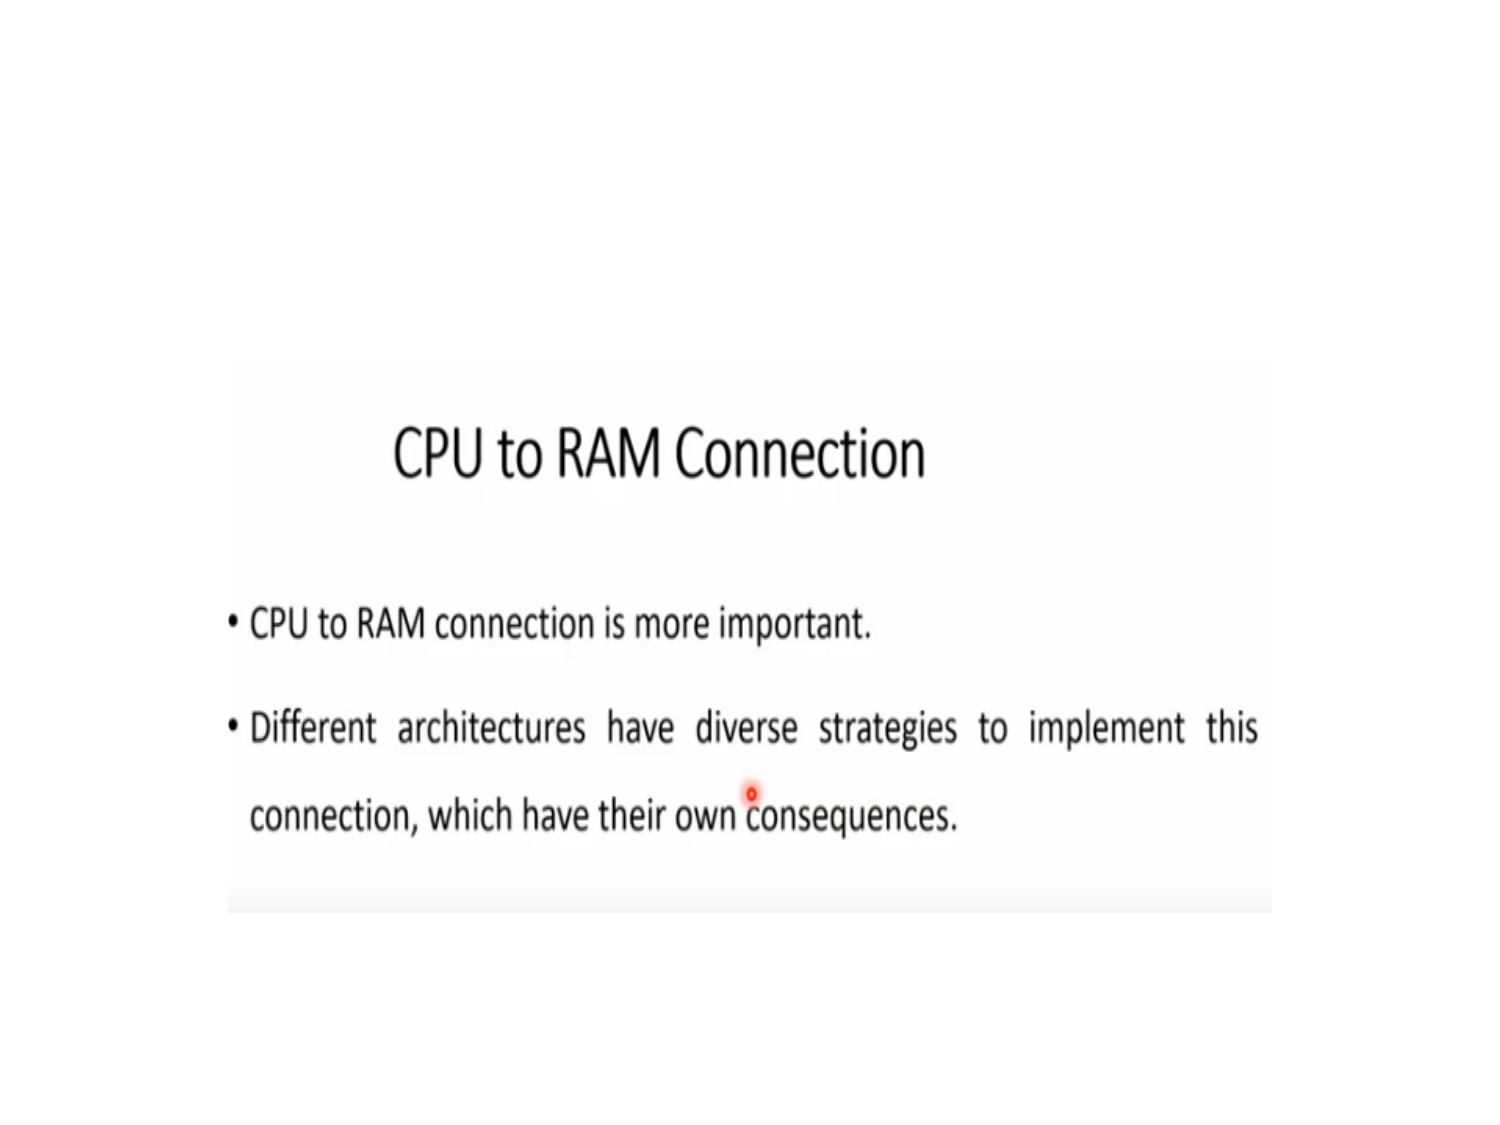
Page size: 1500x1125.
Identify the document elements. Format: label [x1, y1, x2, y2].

picture [228, 361, 1272, 913]
